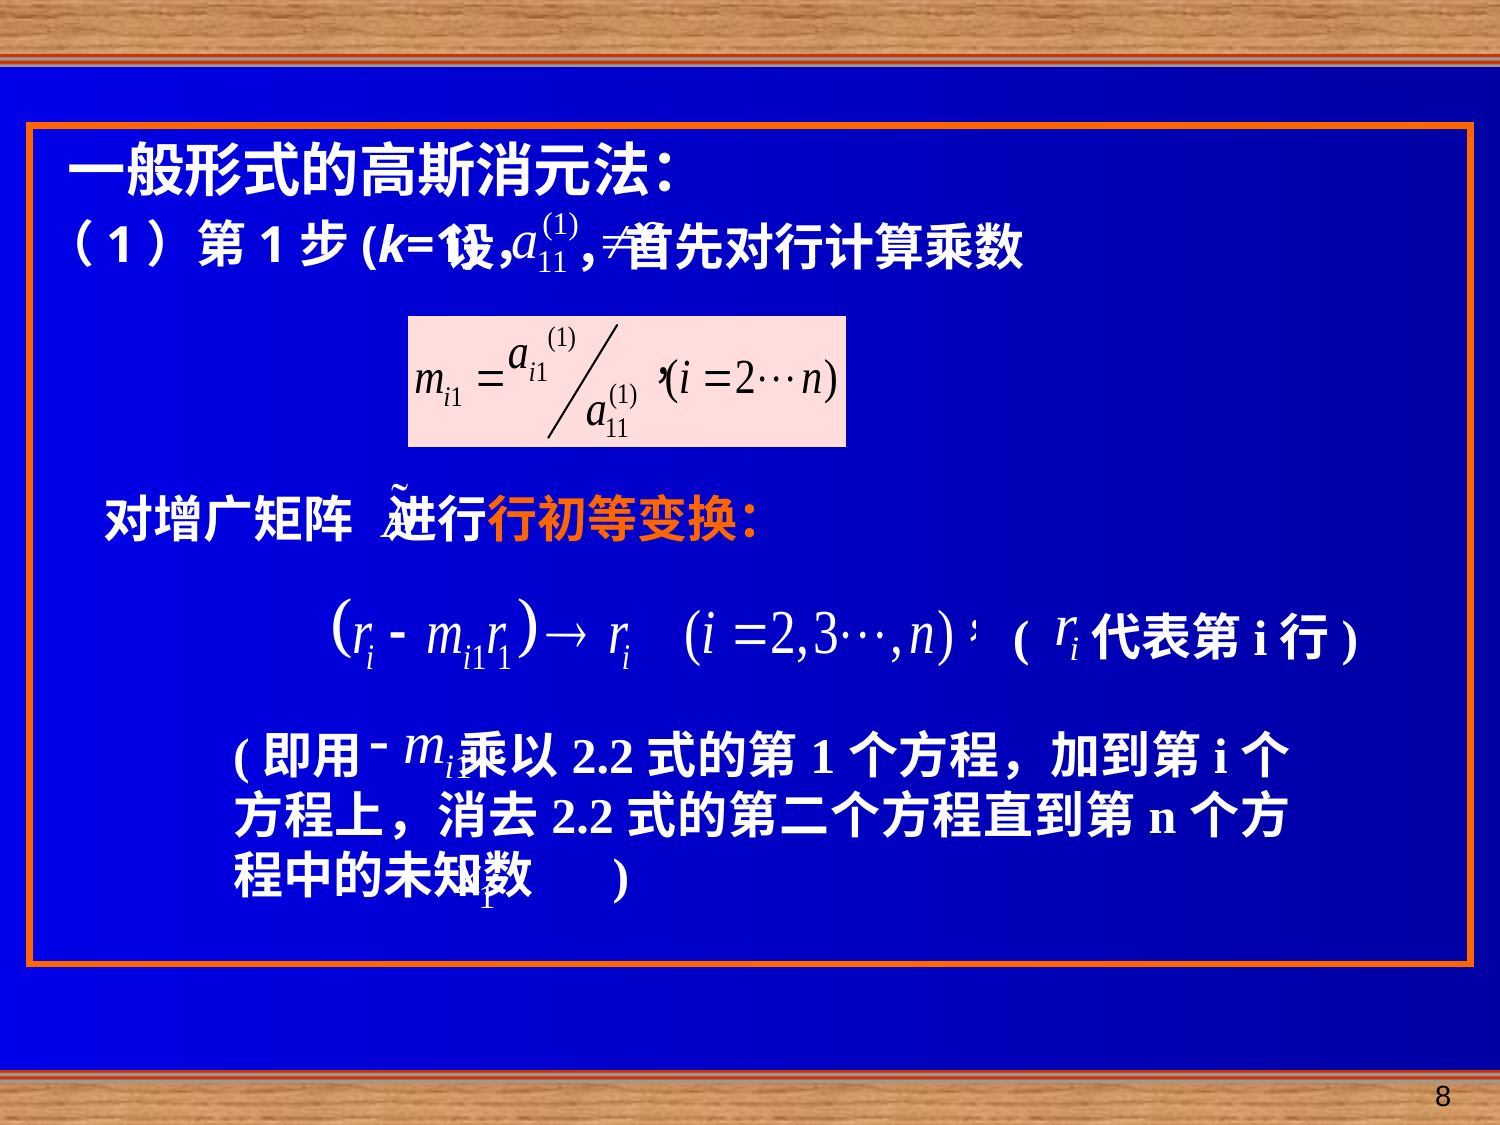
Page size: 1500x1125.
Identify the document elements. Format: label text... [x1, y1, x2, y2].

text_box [1045, 585, 1090, 676]
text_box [407, 315, 846, 448]
text_box ( 代表第i行) [1094, 597, 1377, 673]
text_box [503, 199, 677, 287]
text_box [371, 479, 424, 547]
text_box ( 代表第i行) [998, 597, 1039, 673]
text_box (即用 乘以2.2式的第1个方程，加到第i个方程上，消去2.2式的第二个方程直到第n个方程中的未知数 ) [218, 716, 1306, 911]
picture [0, 0, 1500, 67]
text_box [324, 585, 976, 691]
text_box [442, 833, 503, 924]
picture [0, 1070, 1500, 1125]
text_box [29, 125, 1471, 964]
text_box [359, 703, 479, 794]
